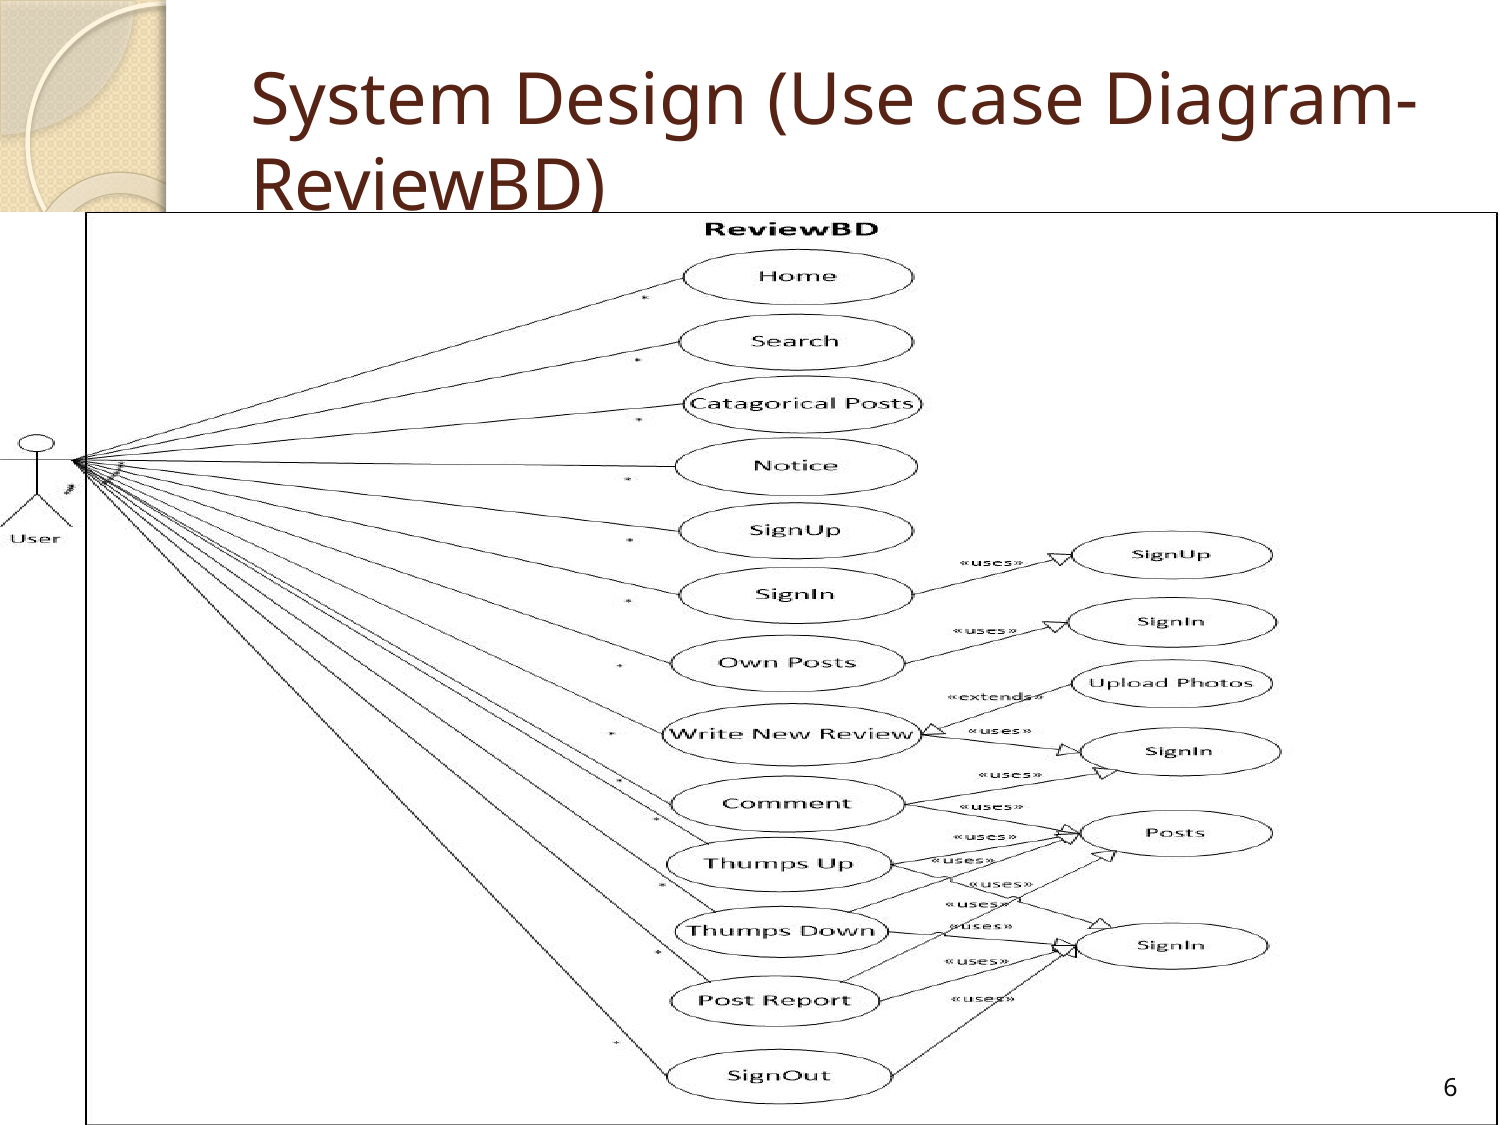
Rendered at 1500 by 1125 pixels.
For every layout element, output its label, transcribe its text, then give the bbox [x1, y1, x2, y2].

title System Design (Use case Diagram- ReviewBD) [235, 45, 1466, 208]
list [0, 212, 1500, 1125]
